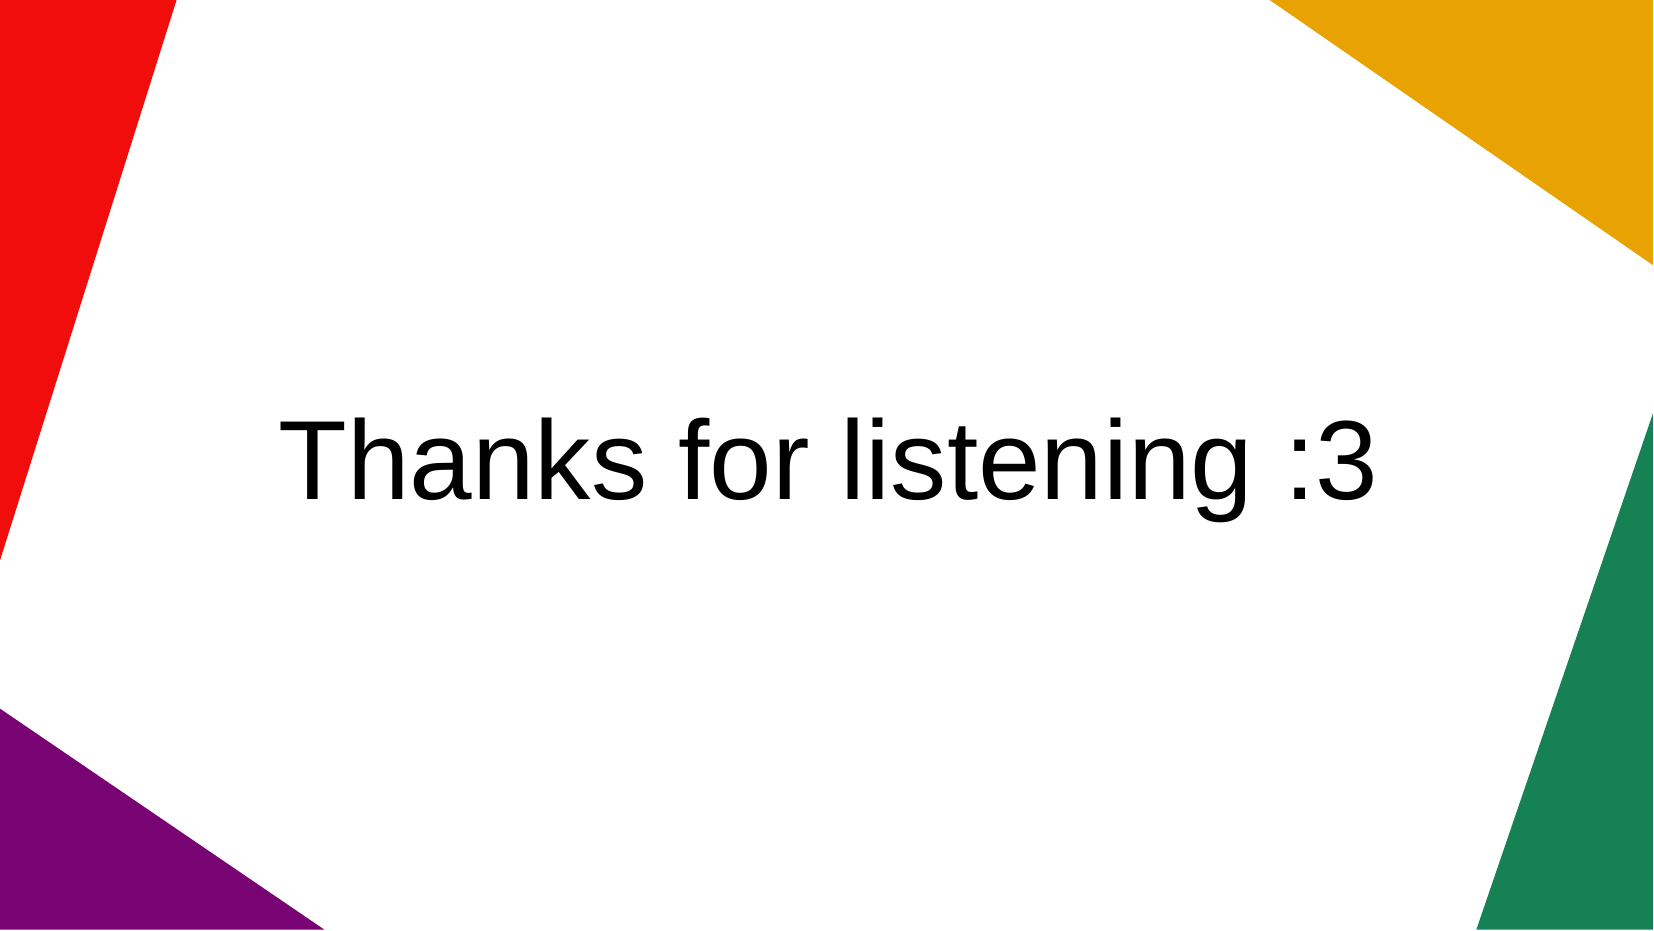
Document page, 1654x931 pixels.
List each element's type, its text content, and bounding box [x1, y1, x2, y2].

text_box Thanks for listening :3 [120, 112, 1537, 797]
